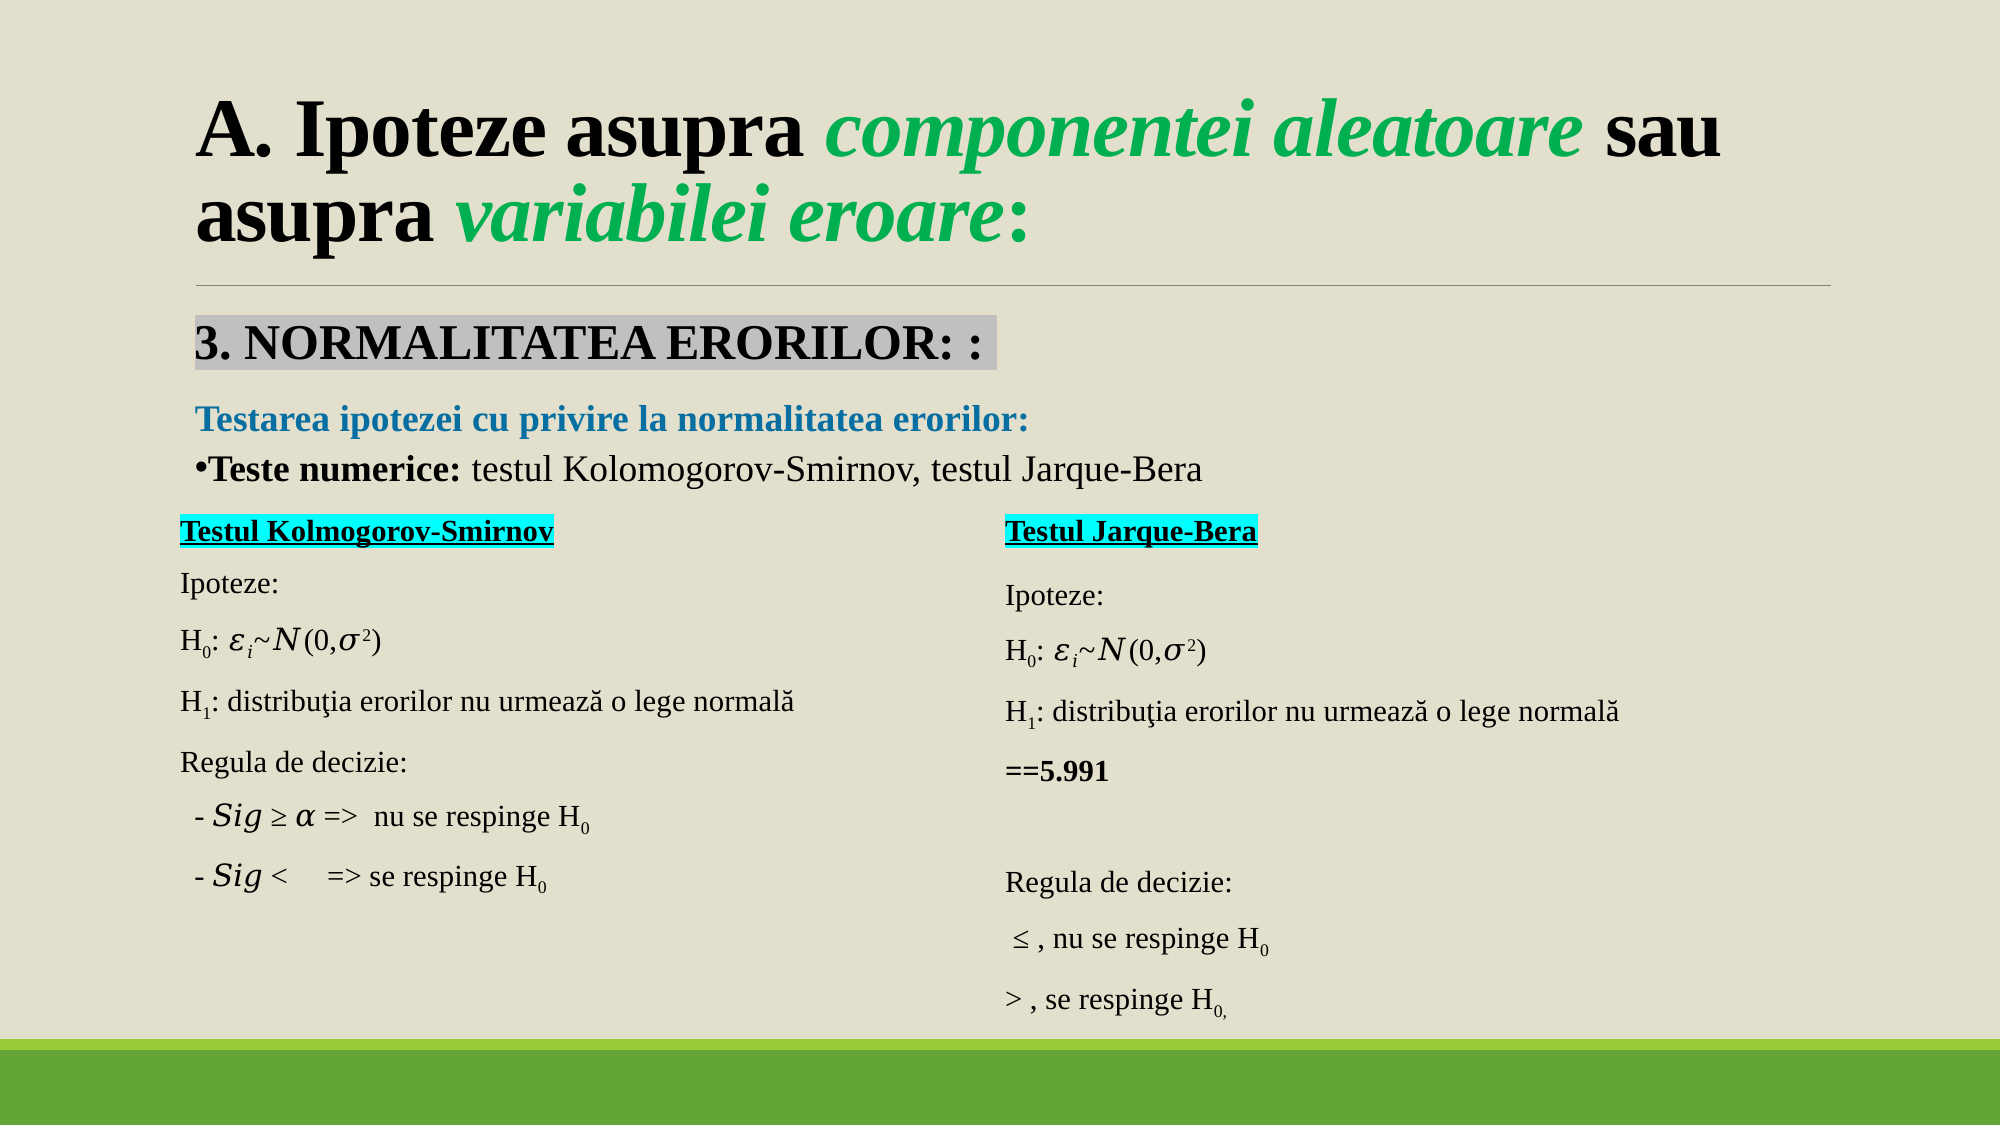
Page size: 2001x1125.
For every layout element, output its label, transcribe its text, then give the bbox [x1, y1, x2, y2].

title A. Ipoteze asupra componentei aleatoare sau asupra variabilei eroare: [180, 47, 1830, 266]
